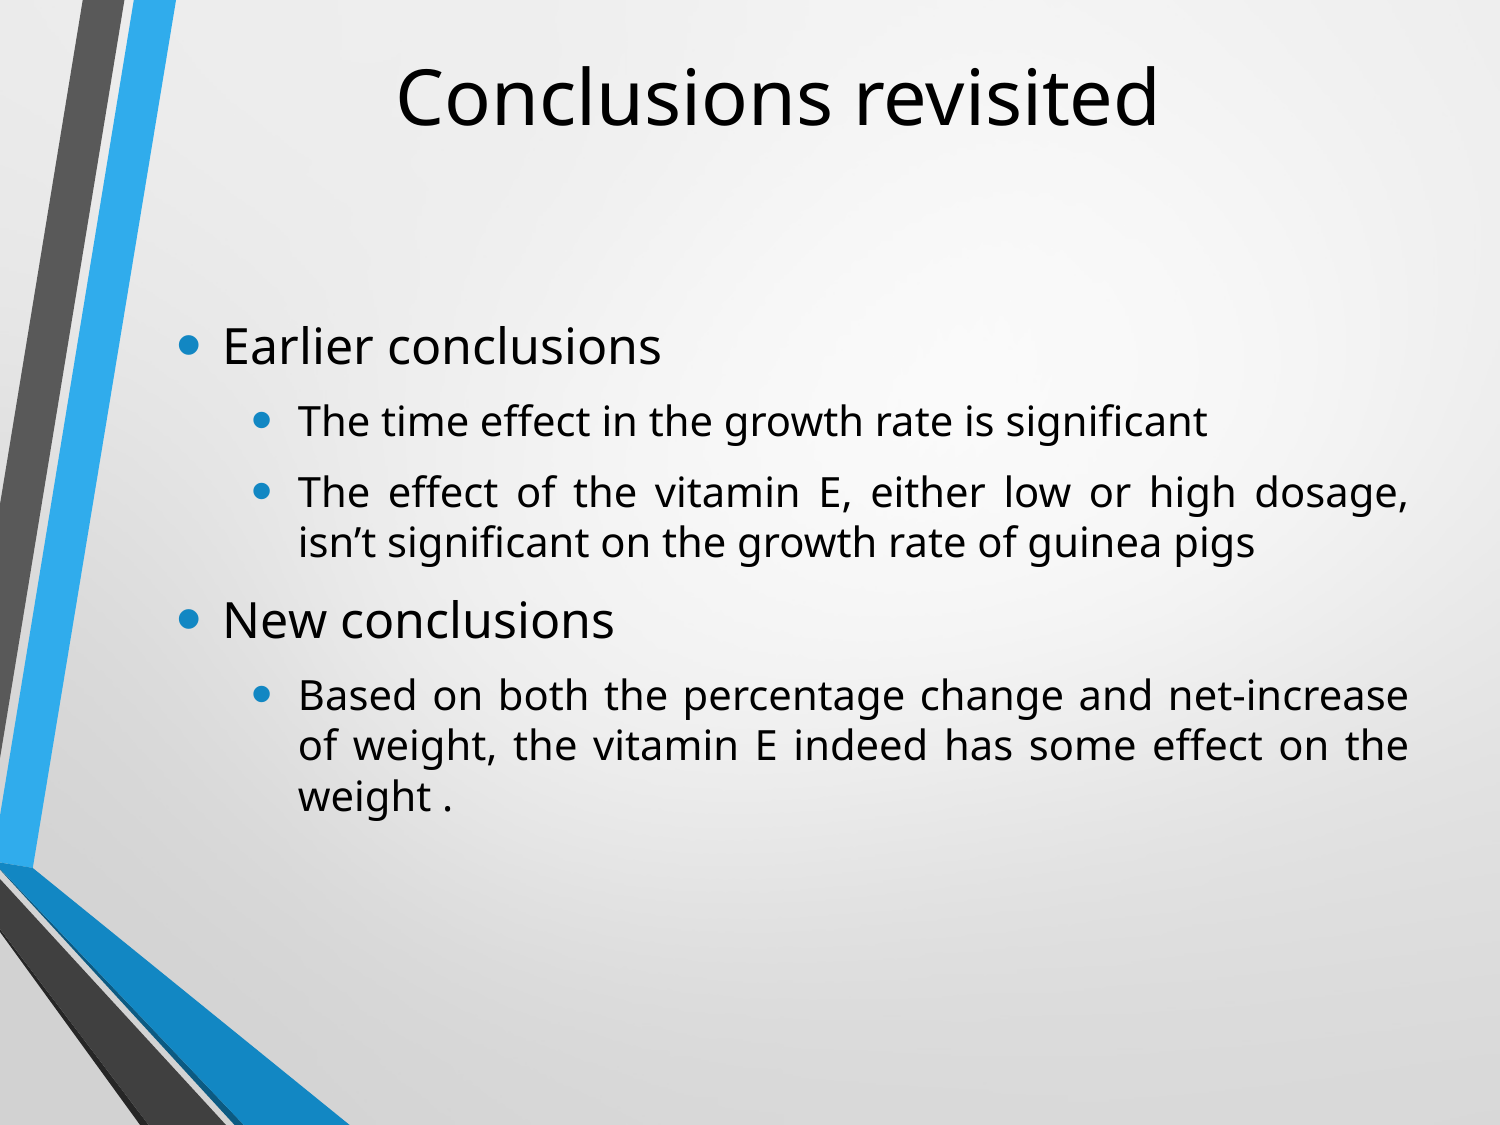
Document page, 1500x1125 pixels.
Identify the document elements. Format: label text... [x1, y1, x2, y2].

title Conclusions revisited [370, 39, 1188, 149]
list Earlier conclusions The time effect in the growth rate is significant The effect of the vitamin E, either low or high dosage, isn’t significant on the growth rate of guinea pigs New conclusions Based on both the percentage change and net-increase of weight, the vitamin E indeed has some effect on the weight . [161, 231, 1425, 985]
